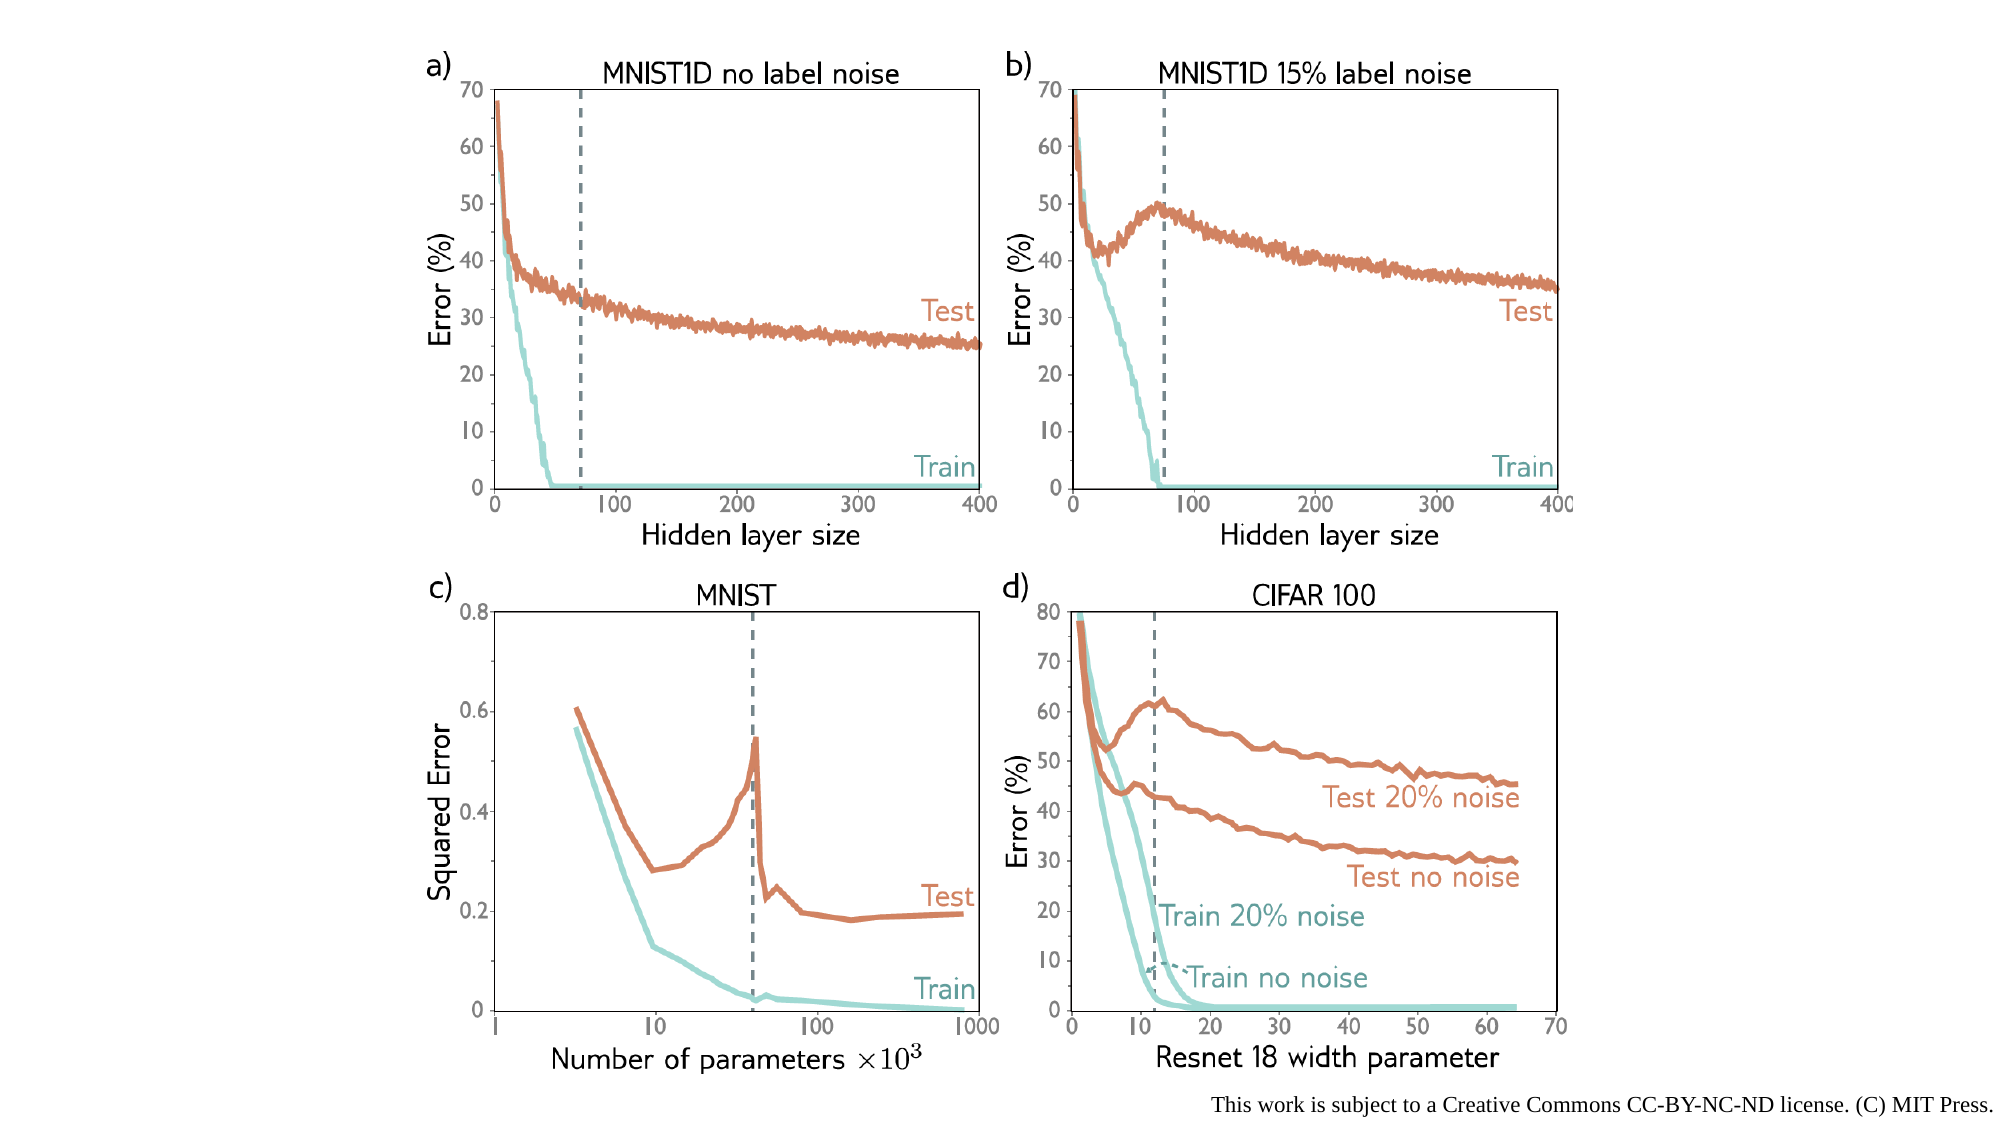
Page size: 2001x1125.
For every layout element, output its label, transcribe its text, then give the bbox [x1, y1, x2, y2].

text_box This work is subject to a Creative Commons CC-BY-NC-ND license. (C) MIT Press. [1196, 1082, 2000, 1125]
picture [427, 50, 1573, 1074]
